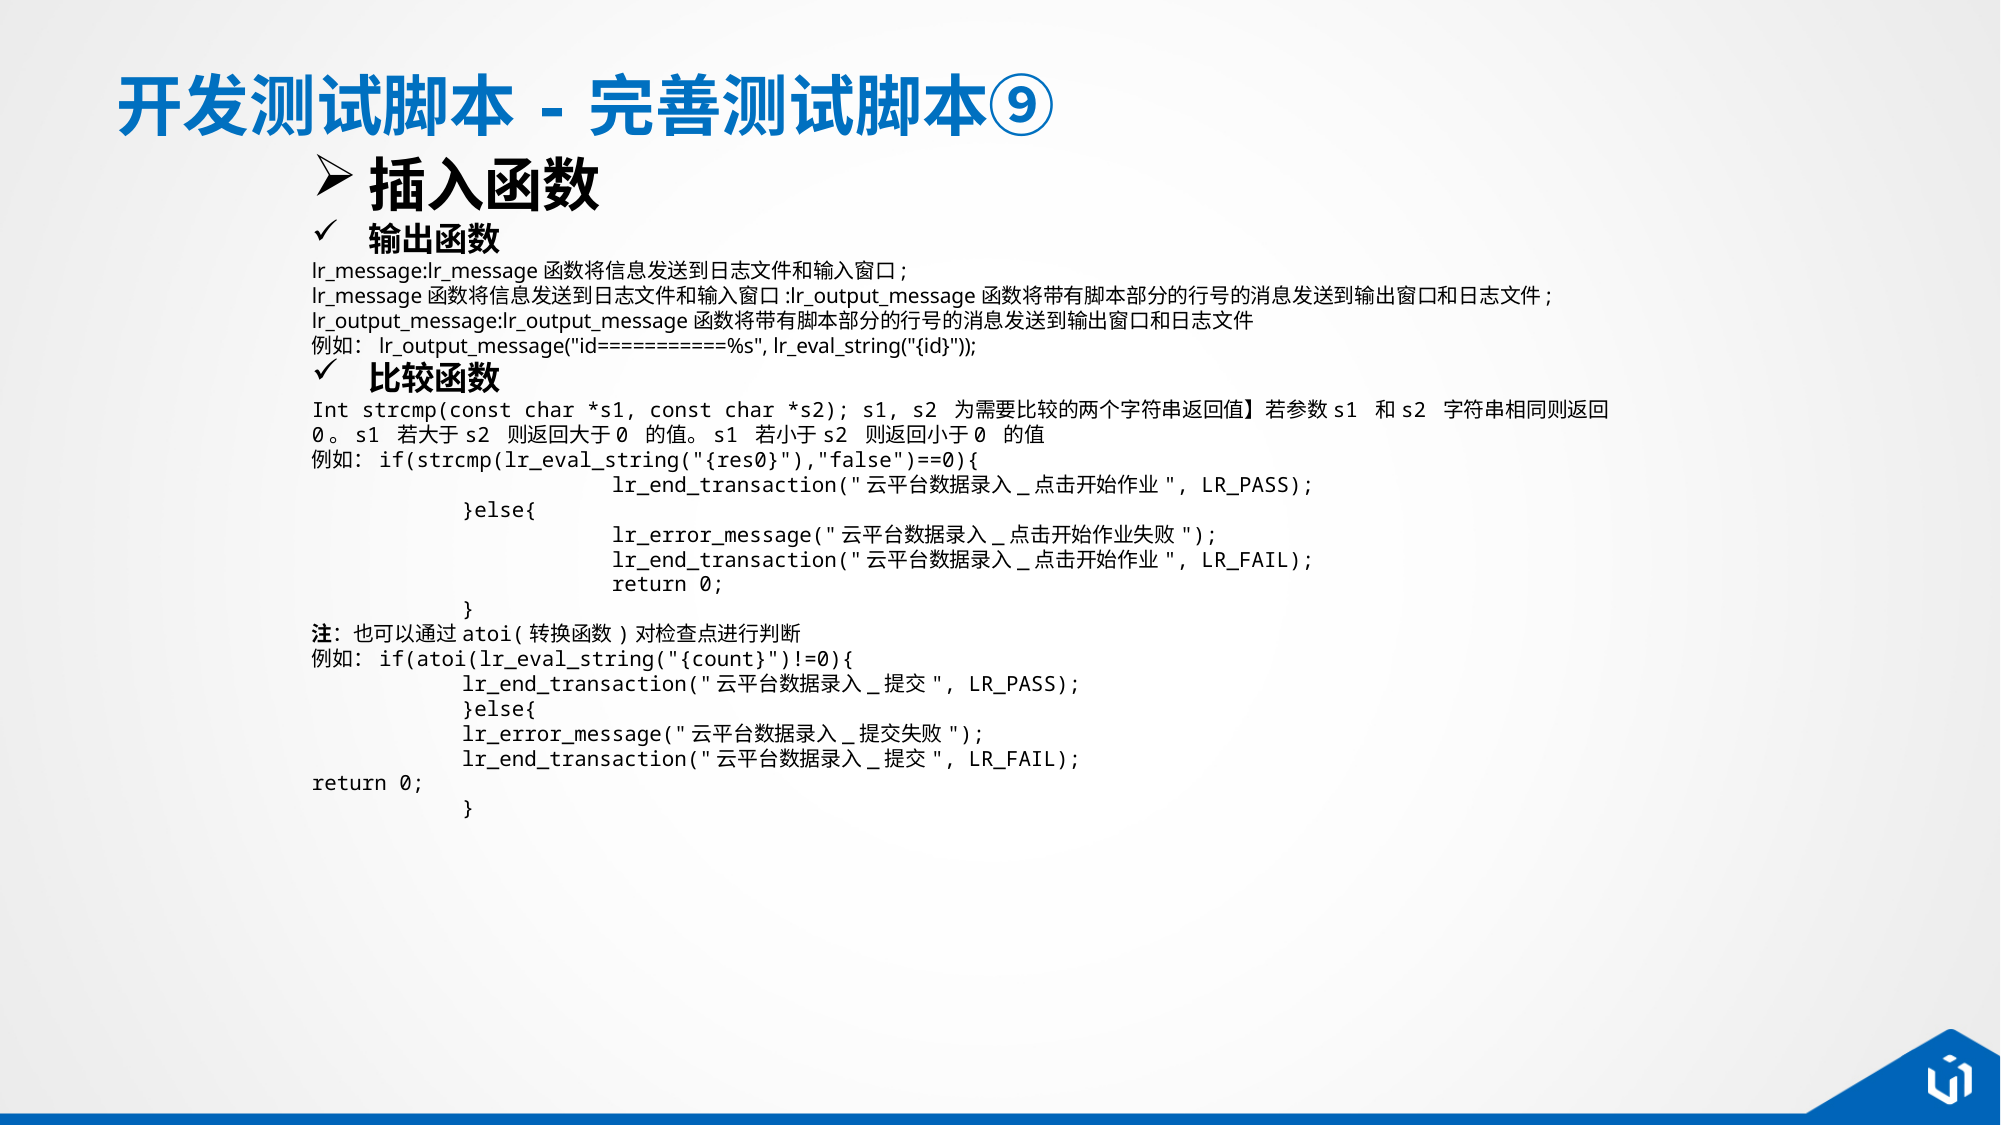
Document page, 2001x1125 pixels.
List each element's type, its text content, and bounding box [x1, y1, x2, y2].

title 开发测试脚本-完善测试脚本⑨ [101, 13, 1863, 166]
picture [0, 0, 2001, 1125]
slide_number [1412, 1042, 1863, 1103]
list 插入函数 输出函数 lr_message:lr_message函数将信息发送到日志文件和输入窗口; lr_message函数将信息发送到日志文件和输入窗口:lr_output_message函数将带有脚本部分的行号的消息发送到输出窗口和日志文件; lr_output_message:lr_output_message函数将带有脚本部分的行号的消息发送到输出窗口和日志文件 例如：lr_output_message("id===========%s", lr_eval_string("{id}")); 比较函数 Int strcmp(const char *s1, const char *s2); s1, s2 为需要比较的两个字符串返回值】若参数s1 和s2 字符串相同则返回0。s1 若大于s2 则返回大于0 的值。s1 若小于s2 则返回小于0 的值 例如：if(strcmp(lr_eval_string("{res0}"),"false")==0){ lr_end_transaction("云平台数据录入_点击开始作业", LR_PASS); }else{ lr_error_message("云平台数据录入_点击开始作业失败"); lr_end_transaction("云平台数据录入_点击开始作业", LR_FAIL); return 0; } 注：也可以通过atoi(转换函数)对检查点进行判断 例如：if(atoi(lr_eval_string("{count}")!=0){ lr_end_transaction("云平台数据录入_提交", LR_PASS); }else{ lr_error_message("云平台数据录入_提交失败"); lr_end_transaction("云平台数据录入_提交", LR_FAIL); return 0; } [296, 140, 1647, 1016]
